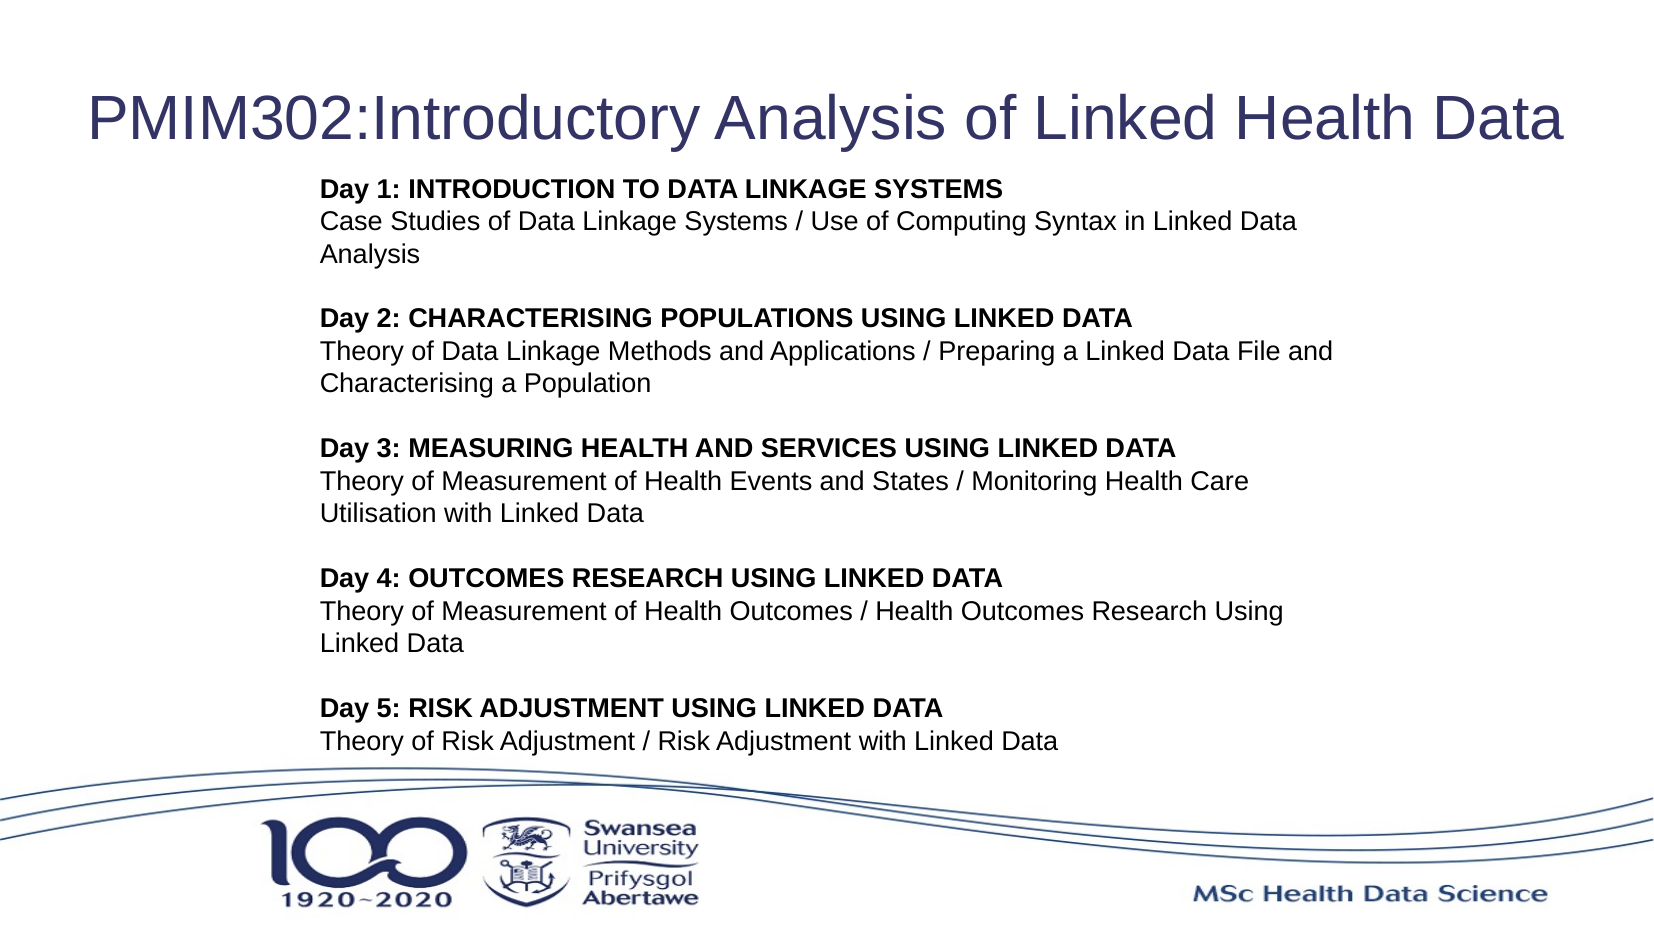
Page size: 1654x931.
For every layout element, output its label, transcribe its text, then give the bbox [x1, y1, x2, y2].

picture [0, 2, 1654, 931]
text_box PMIM302:Introductory Analysis of Linked Health Data [82, 37, 1571, 193]
text_box Day 1: INTRODUCTION TO DATA LINKAGE SYSTEMS Case Studies of Data Linkage Systems / Use of Computing Syntax in Linked Data Analysis Day 2: CHARACTERISING POPULATIONS USING LINKED DATA Theory of Data Linkage Methods and Applications / Preparing a Linked Data File and Characterising a Population Day 3: MEASURING HEALTH AND SERVICES USING LINKED DATA Theory of Measurement of Health Events and States / Monitoring Health Care Utilisation with Linked Data Day 4: OUTCOMES RESEARCH USING LINKED DATA Theory of Measurement of Health Outcomes / Health Outcomes Research Using Linked Data Day 5: RISK ADJUSTMENT USING LINKED DATA Theory of Risk Adjustment / Risk Adjustment with Linked Data [304, 163, 1349, 808]
